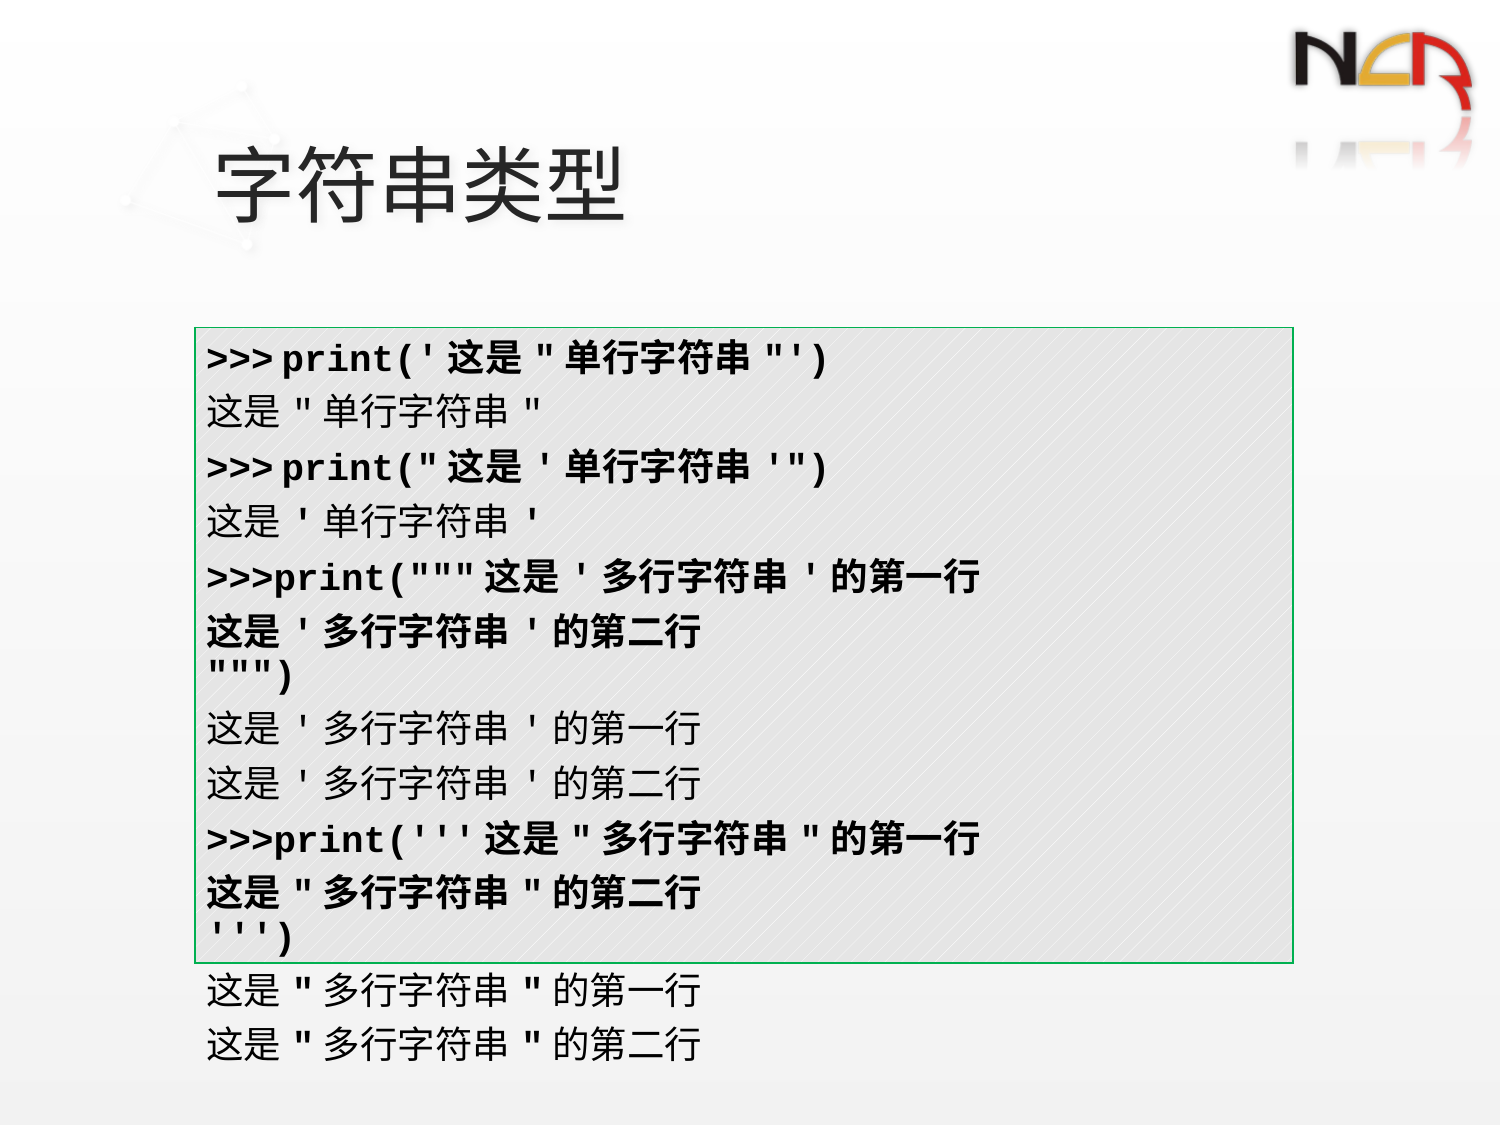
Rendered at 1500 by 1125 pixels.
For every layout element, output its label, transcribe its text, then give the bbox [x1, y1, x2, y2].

table_header >>> print('这是"单行字符串"') 这是"单行字符串" >>> print("这是'单行字符串'") 这是'单行字符串' >>>print("""这是'多行字符串'的第一行 这是'多行字符串'的第二行 """) 这是'多行字符串'的第一行 这是'多行字符串'的第二行 >>>print('''这是"多行字符串"的第一行 这是"多行字符串"的第二行 ''') 这是"多行字符串"的第一行 这是"多行字符串"的第二行 [196, 328, 1292, 962]
picture [111, 64, 314, 268]
picture [1281, 0, 1488, 229]
text_box 字符串类型 [318, 125, 644, 241]
